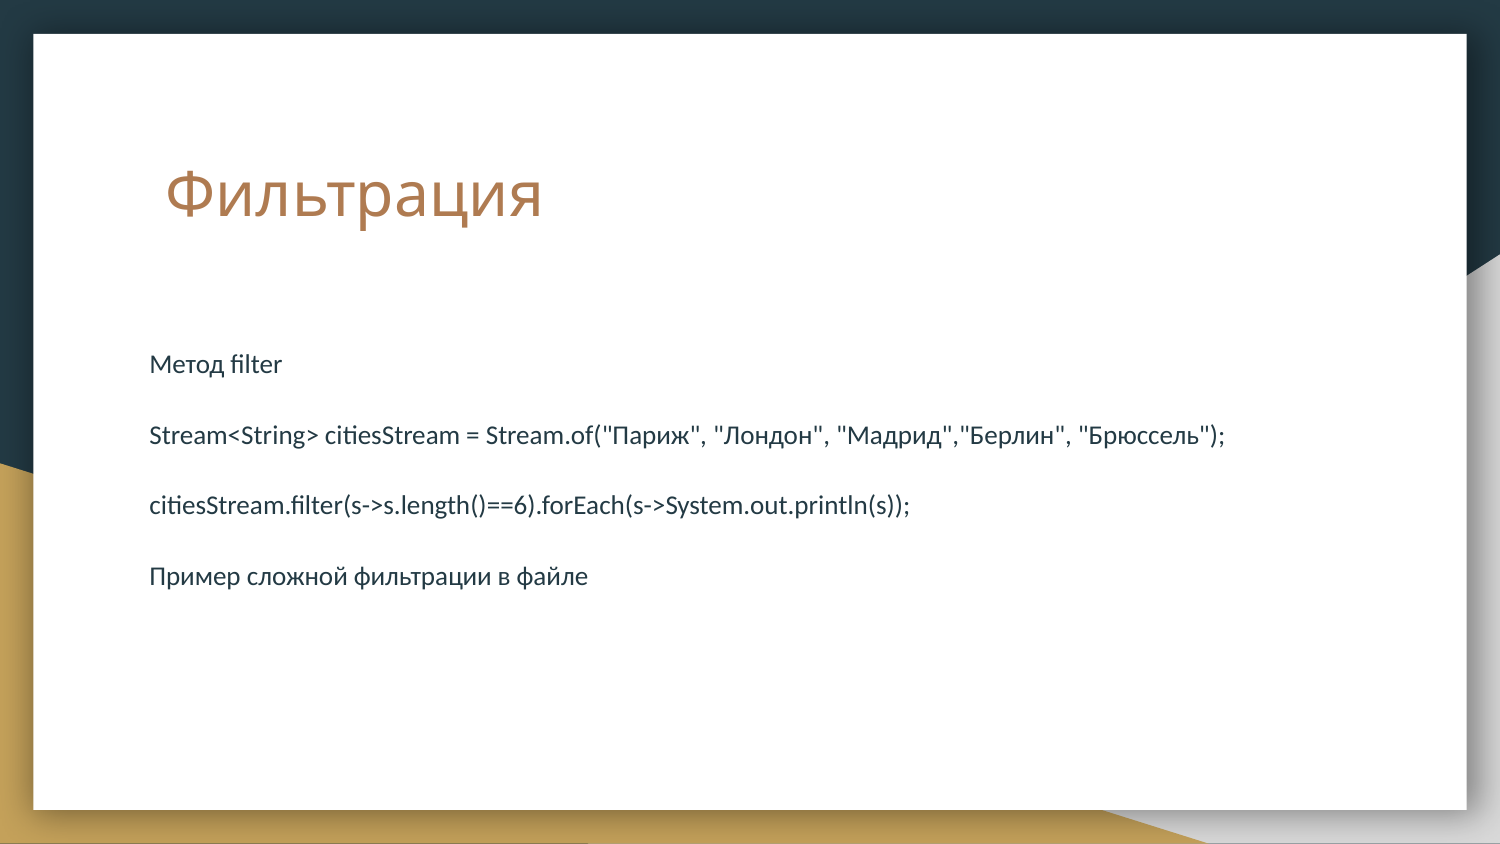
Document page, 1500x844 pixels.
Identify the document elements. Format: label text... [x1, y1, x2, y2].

title Фильтрация [134, 138, 1366, 296]
list Метод filter Stream<String> citiesStream = Stream.of("Париж", "Лондон", "Мадрид","Берлин", "Брюссель"); citiesStream.filter(s->s.length()==6).forEach(s->System.out.println(s)); Пример сложной фильтрации в файле [134, 326, 1366, 729]
